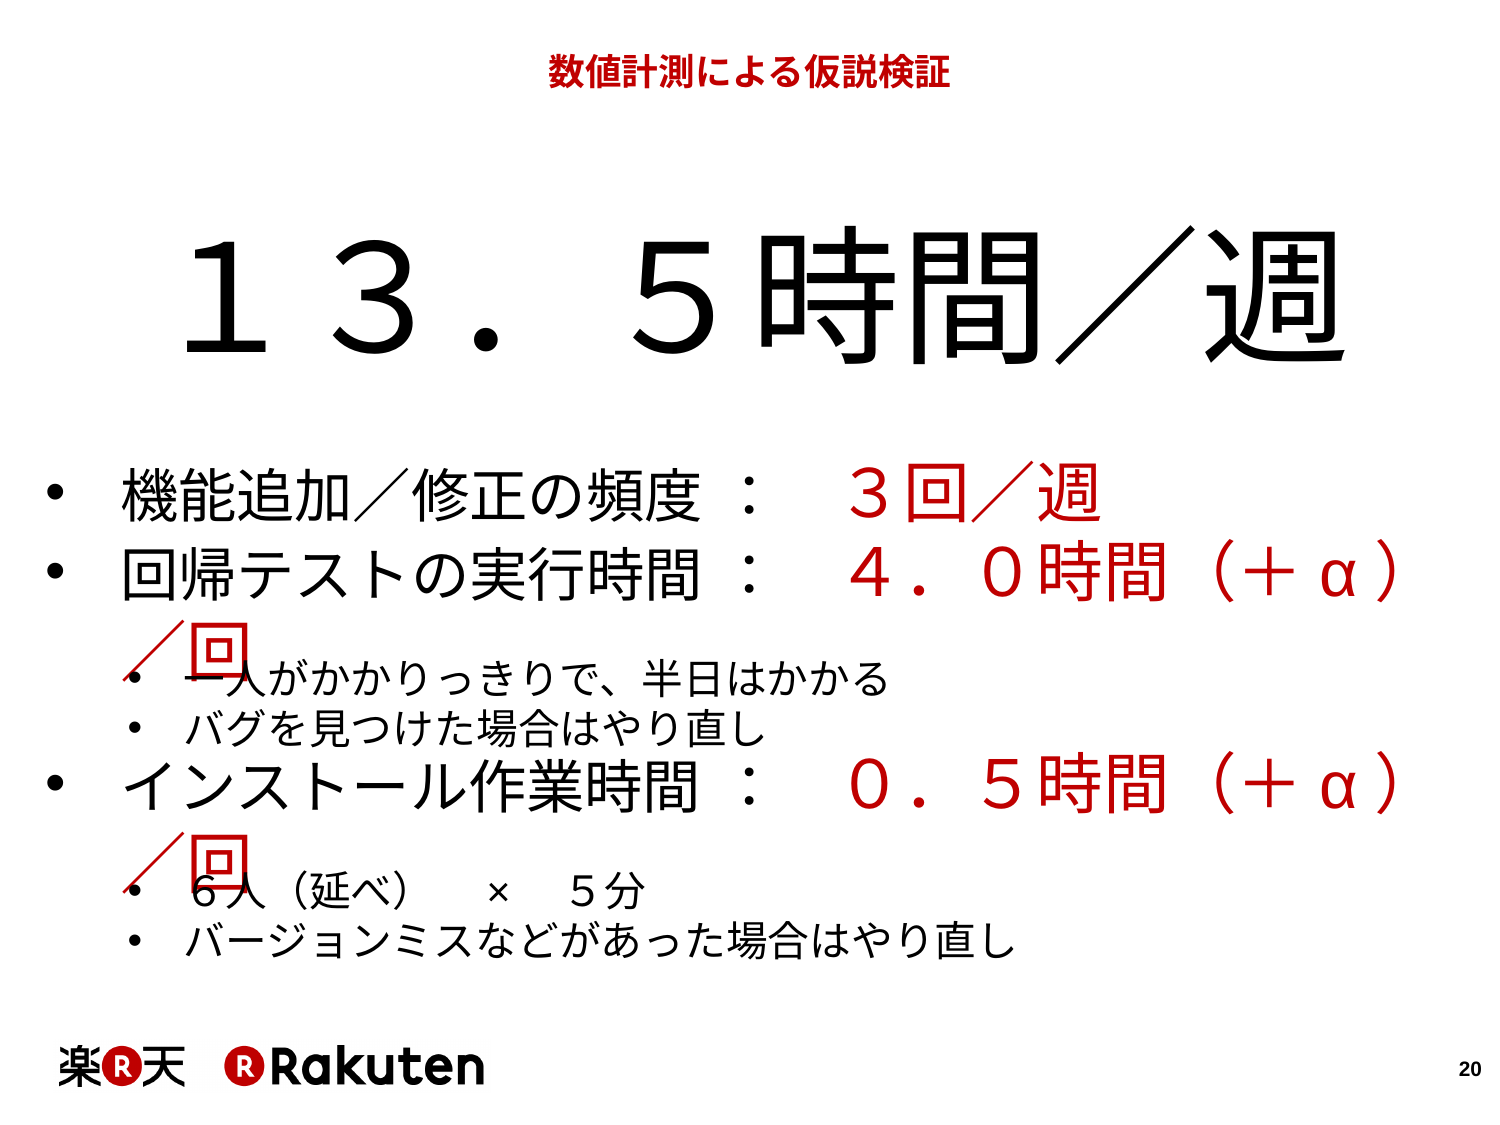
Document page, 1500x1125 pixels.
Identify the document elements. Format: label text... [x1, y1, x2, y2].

text_box 回帰テストの実行時間 ： ４．０時間（＋α）／回 [30, 551, 1471, 669]
text_box 一人がかかりっきりで、半日はかかる バグを見つけた場合はやり直し [112, 645, 1471, 764]
title 数値計測による仮説検証 [59, 41, 1441, 101]
picture [53, 1039, 491, 1093]
text_box １３．５時間／週 [30, 195, 1472, 432]
text_box インストール作業時間 ： ０．５時間（＋α）／回 [30, 763, 1471, 882]
text_box 機能追加／修正の頻度 ： ３回／週 [30, 432, 1471, 551]
text_box ６人（延べ） × ５分 バージョンミスなどがあった場合はやり直し [112, 857, 1471, 976]
